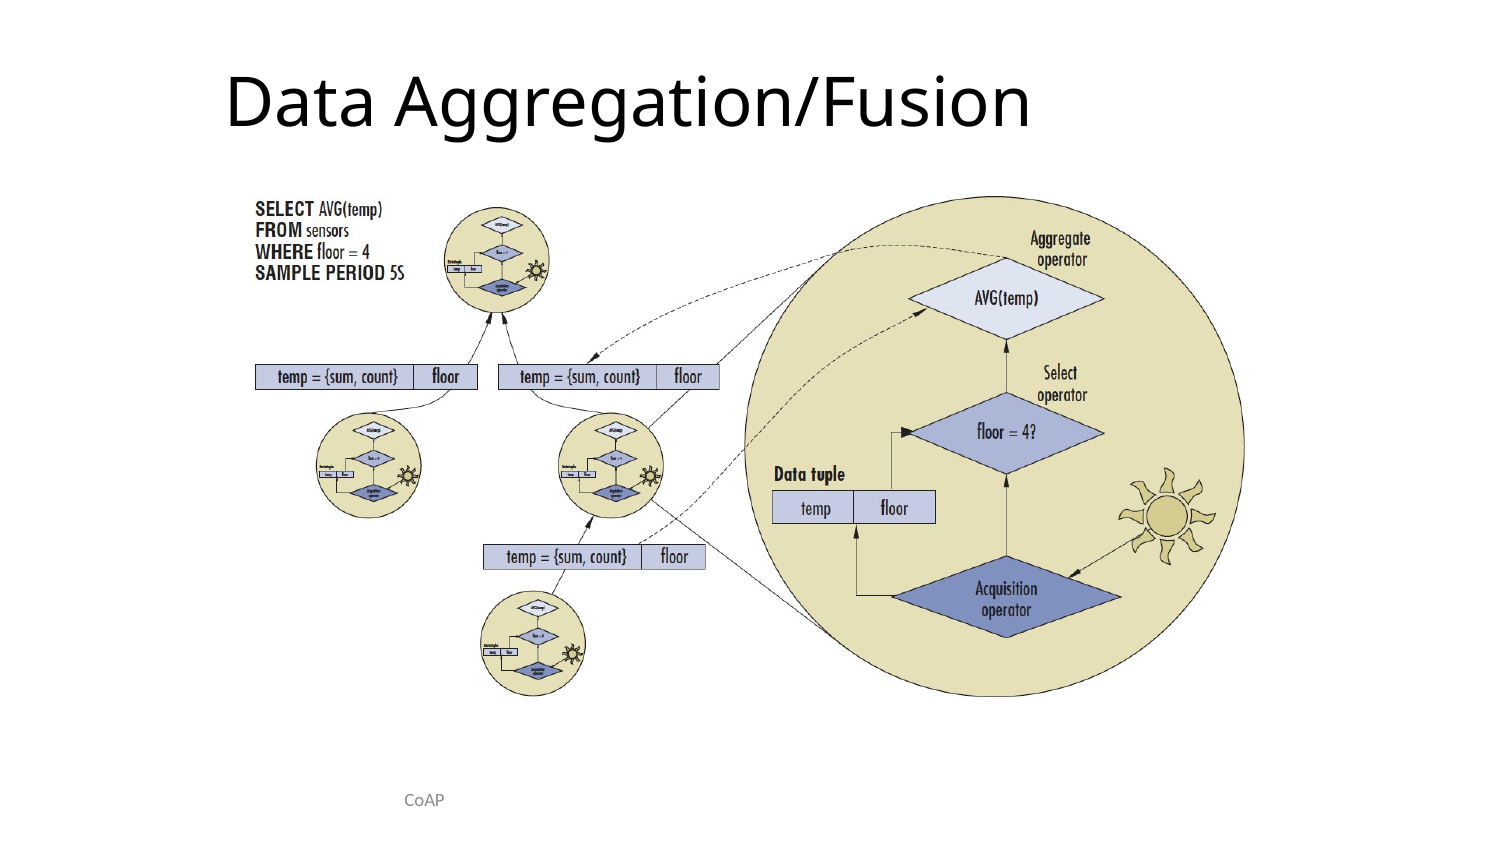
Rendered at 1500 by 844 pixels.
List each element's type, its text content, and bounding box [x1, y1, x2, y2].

picture [254, 196, 1245, 697]
title Data Aggregation/Fusion [223, 3, 1104, 170]
footer CoAP [276, 697, 572, 844]
